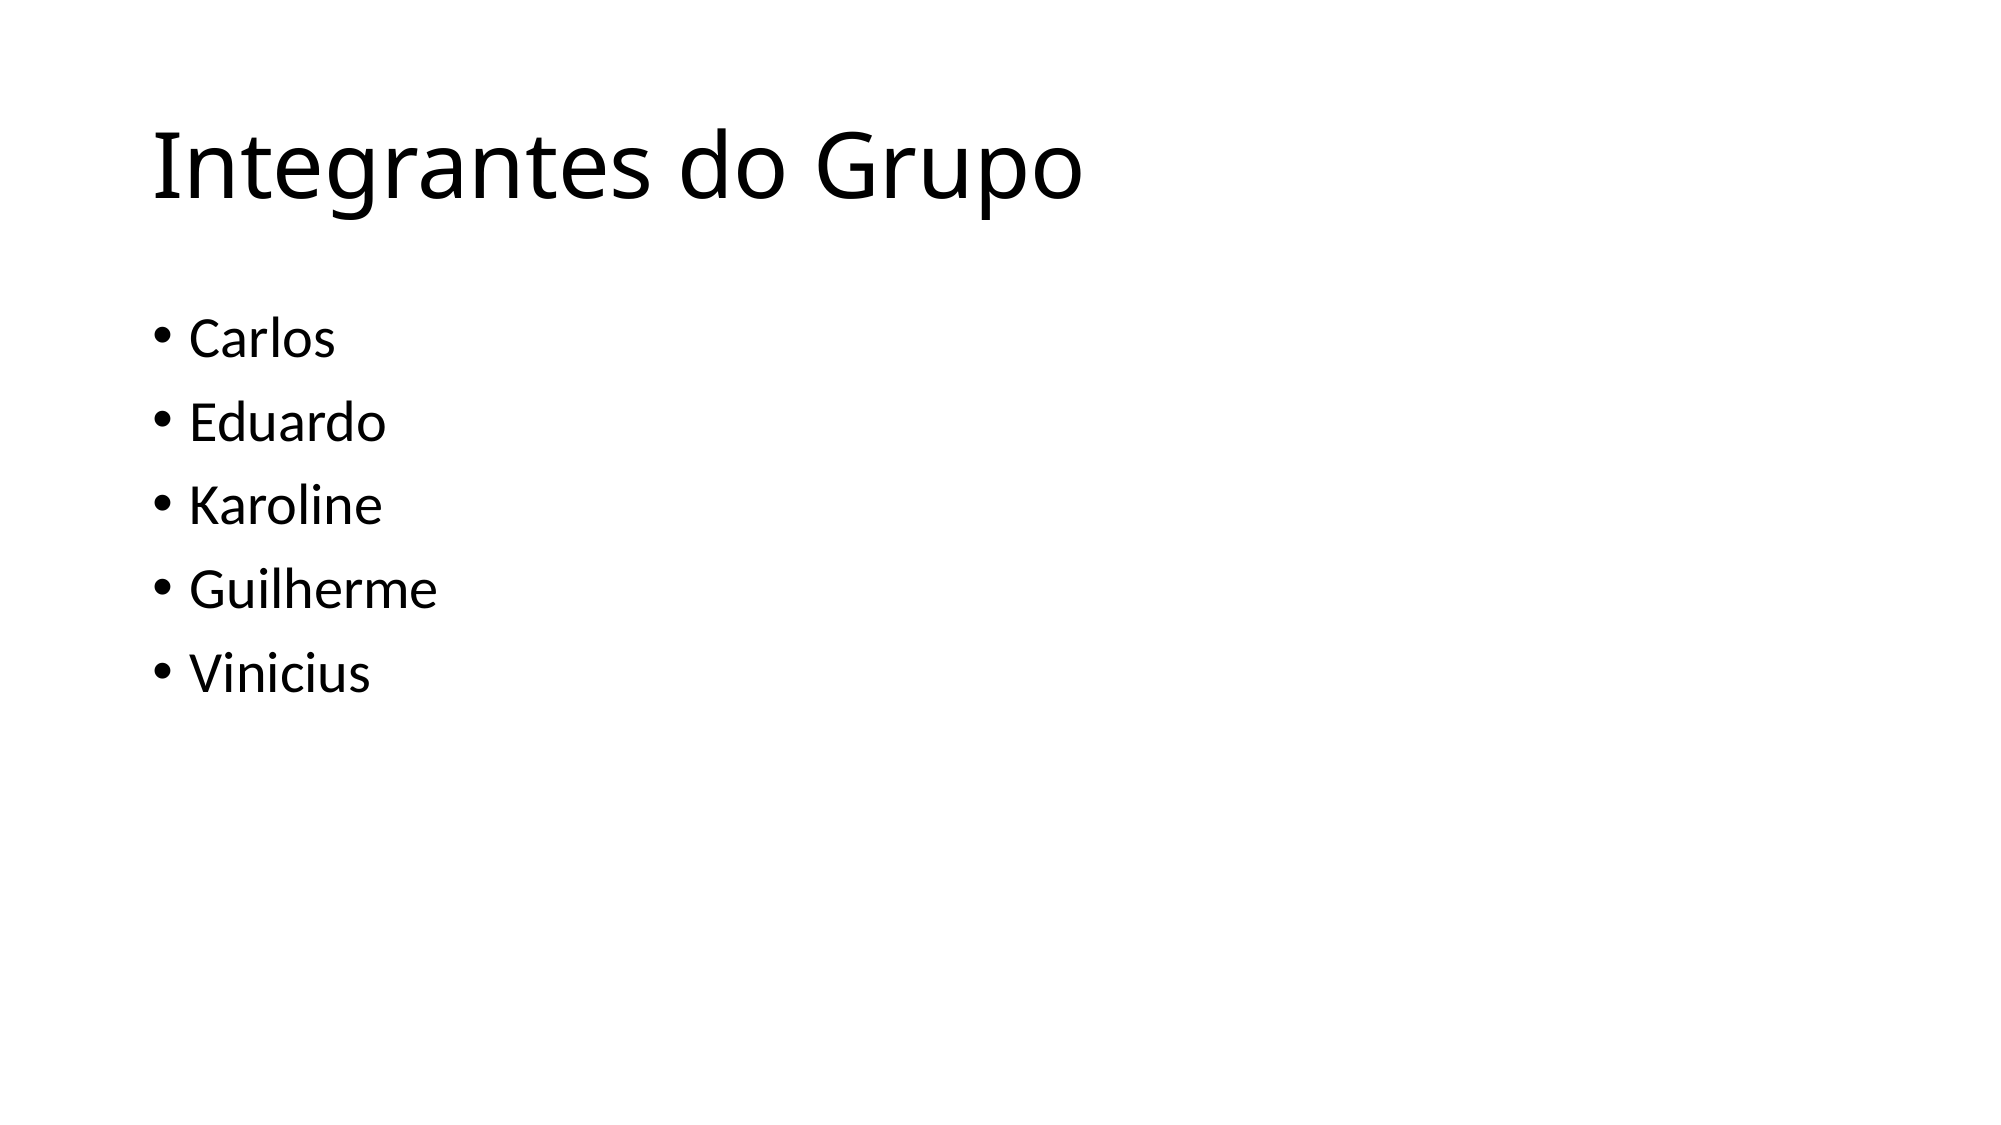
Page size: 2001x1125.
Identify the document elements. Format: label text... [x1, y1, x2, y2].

title Integrantes do Grupo [137, 59, 1863, 278]
list Carlos Eduardo Karoline Guilherme Vinicius [137, 299, 1863, 1014]
